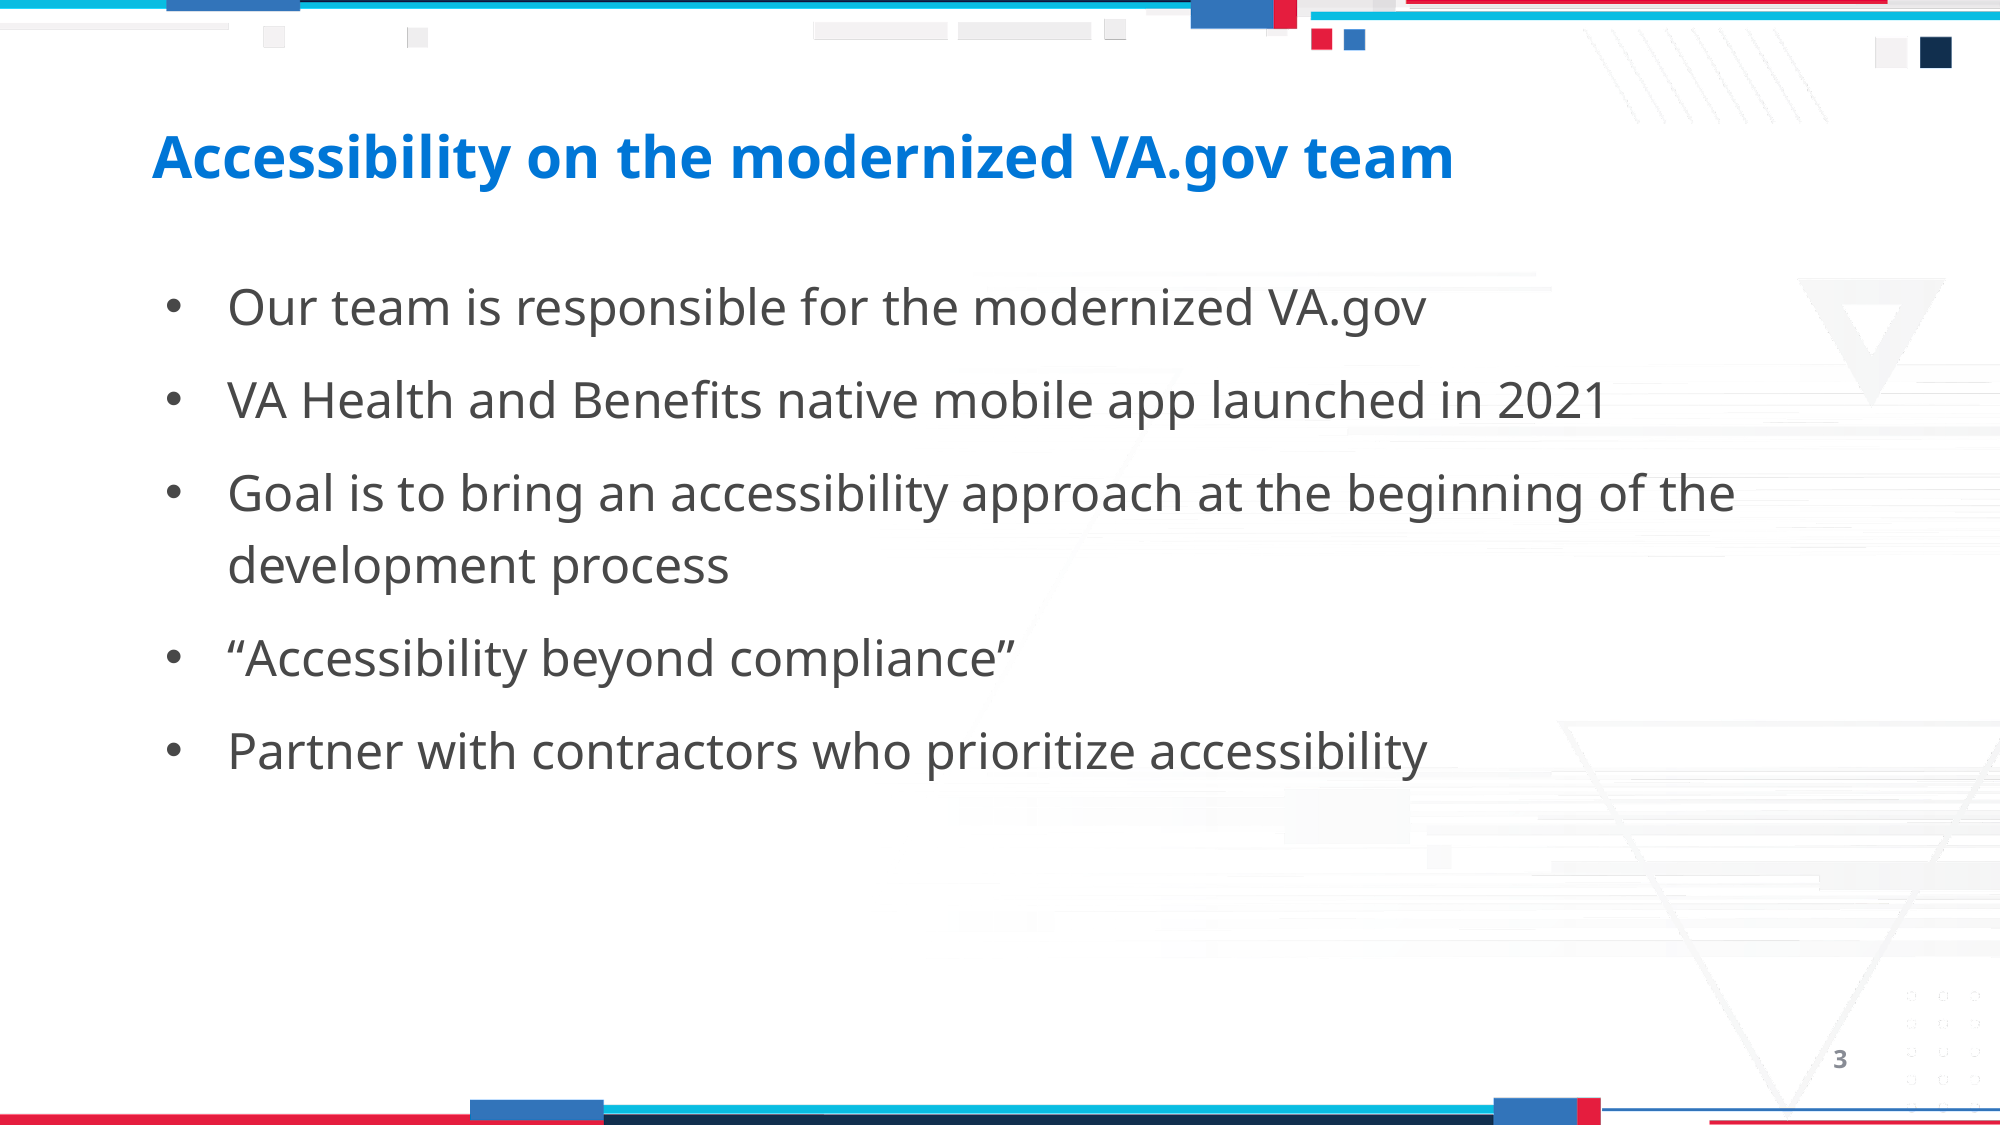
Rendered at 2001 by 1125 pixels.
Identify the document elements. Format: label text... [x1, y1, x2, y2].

picture [0, 0, 2000, 1125]
list Our team is responsible for the modernized VA.gov VA Health and Benefits native mobile app launched in 2021 Goal is to bring an accessibility approach at the beginning of the development process “Accessibility beyond compliance” Partner with contractors who prioritize accessibility [137, 256, 1863, 972]
title Accessibility on the modernized VA.gov team [137, 93, 1863, 225]
slide_number 3 [1798, 1034, 1863, 1086]
